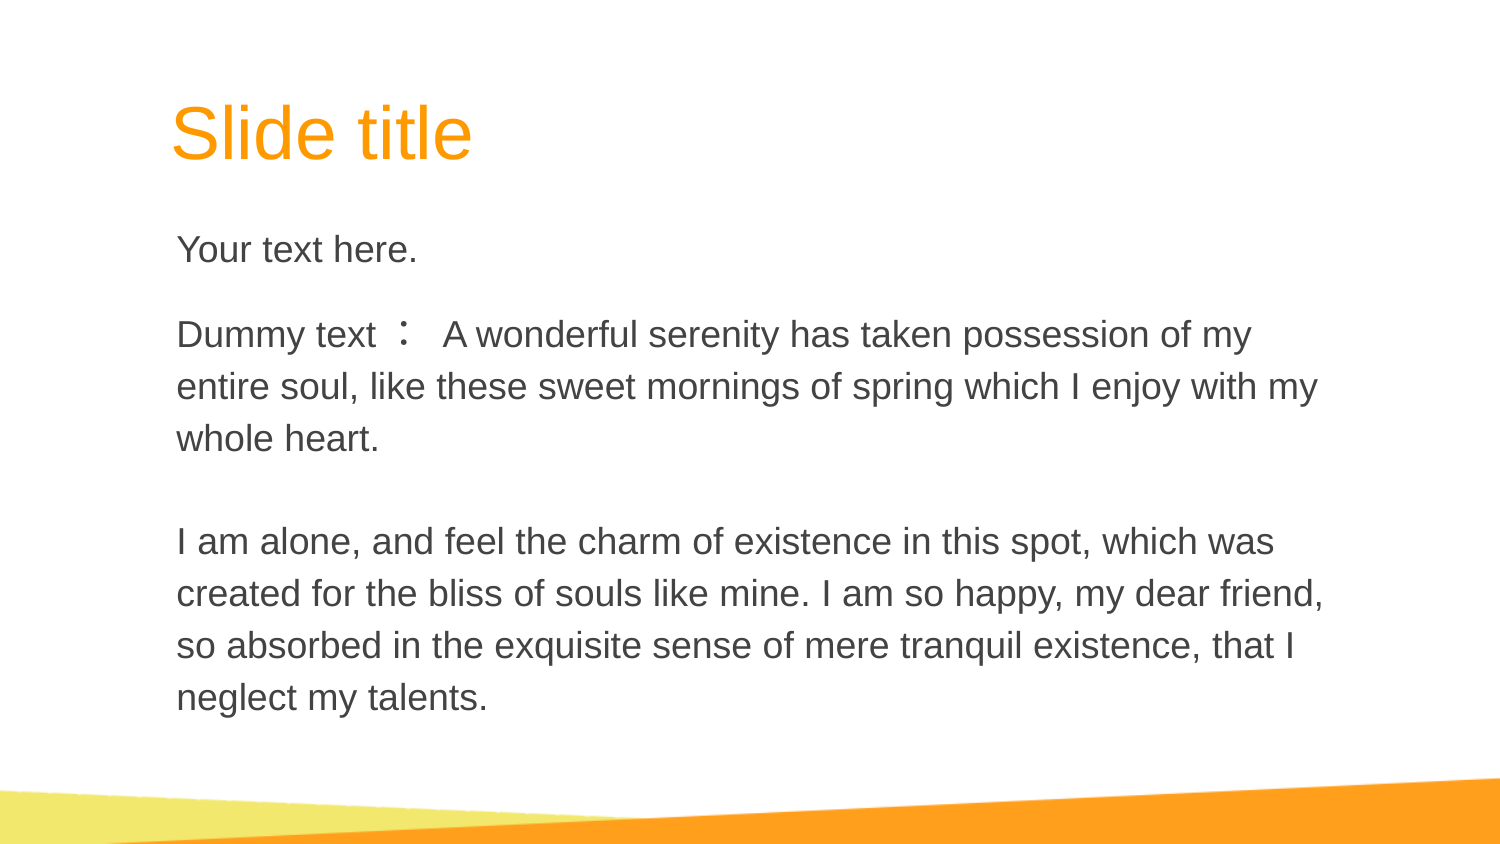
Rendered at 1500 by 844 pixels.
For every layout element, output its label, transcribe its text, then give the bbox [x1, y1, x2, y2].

title Slide title [155, 69, 1080, 189]
picture [0, 0, 1500, 844]
list Your text here. Dummy text： A wonderful serenity has taken possession of my entire soul, like these sweet mornings of spring which I enjoy with my whole heart. I am alone, and feel the charm of existence in this spot, which was created for the bliss of souls like mine. I am so happy, my dear friend, so absorbed in the exquisite sense of mere tranquil existence, that I neglect my talents. [161, 203, 1366, 705]
